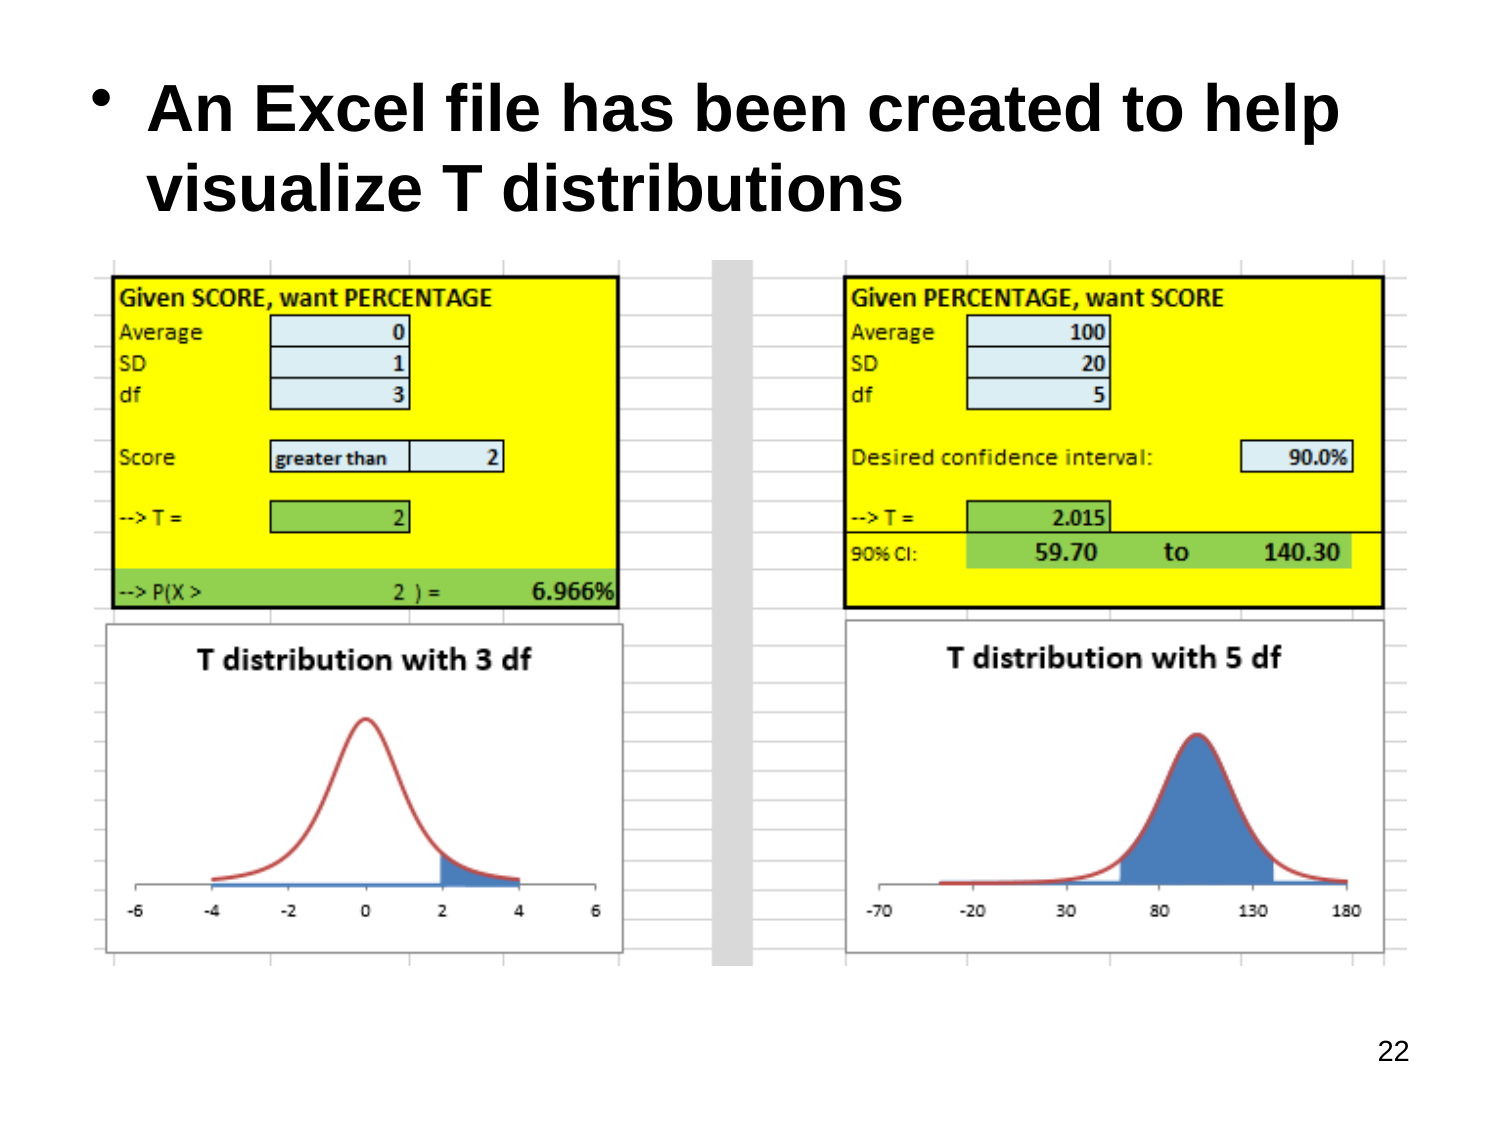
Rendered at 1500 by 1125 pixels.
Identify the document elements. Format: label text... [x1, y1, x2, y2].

list An Excel file has been created to help visualize T distributions [75, 57, 1425, 1013]
slide_number 22 [1074, 1024, 1426, 1103]
picture [94, 259, 1407, 966]
